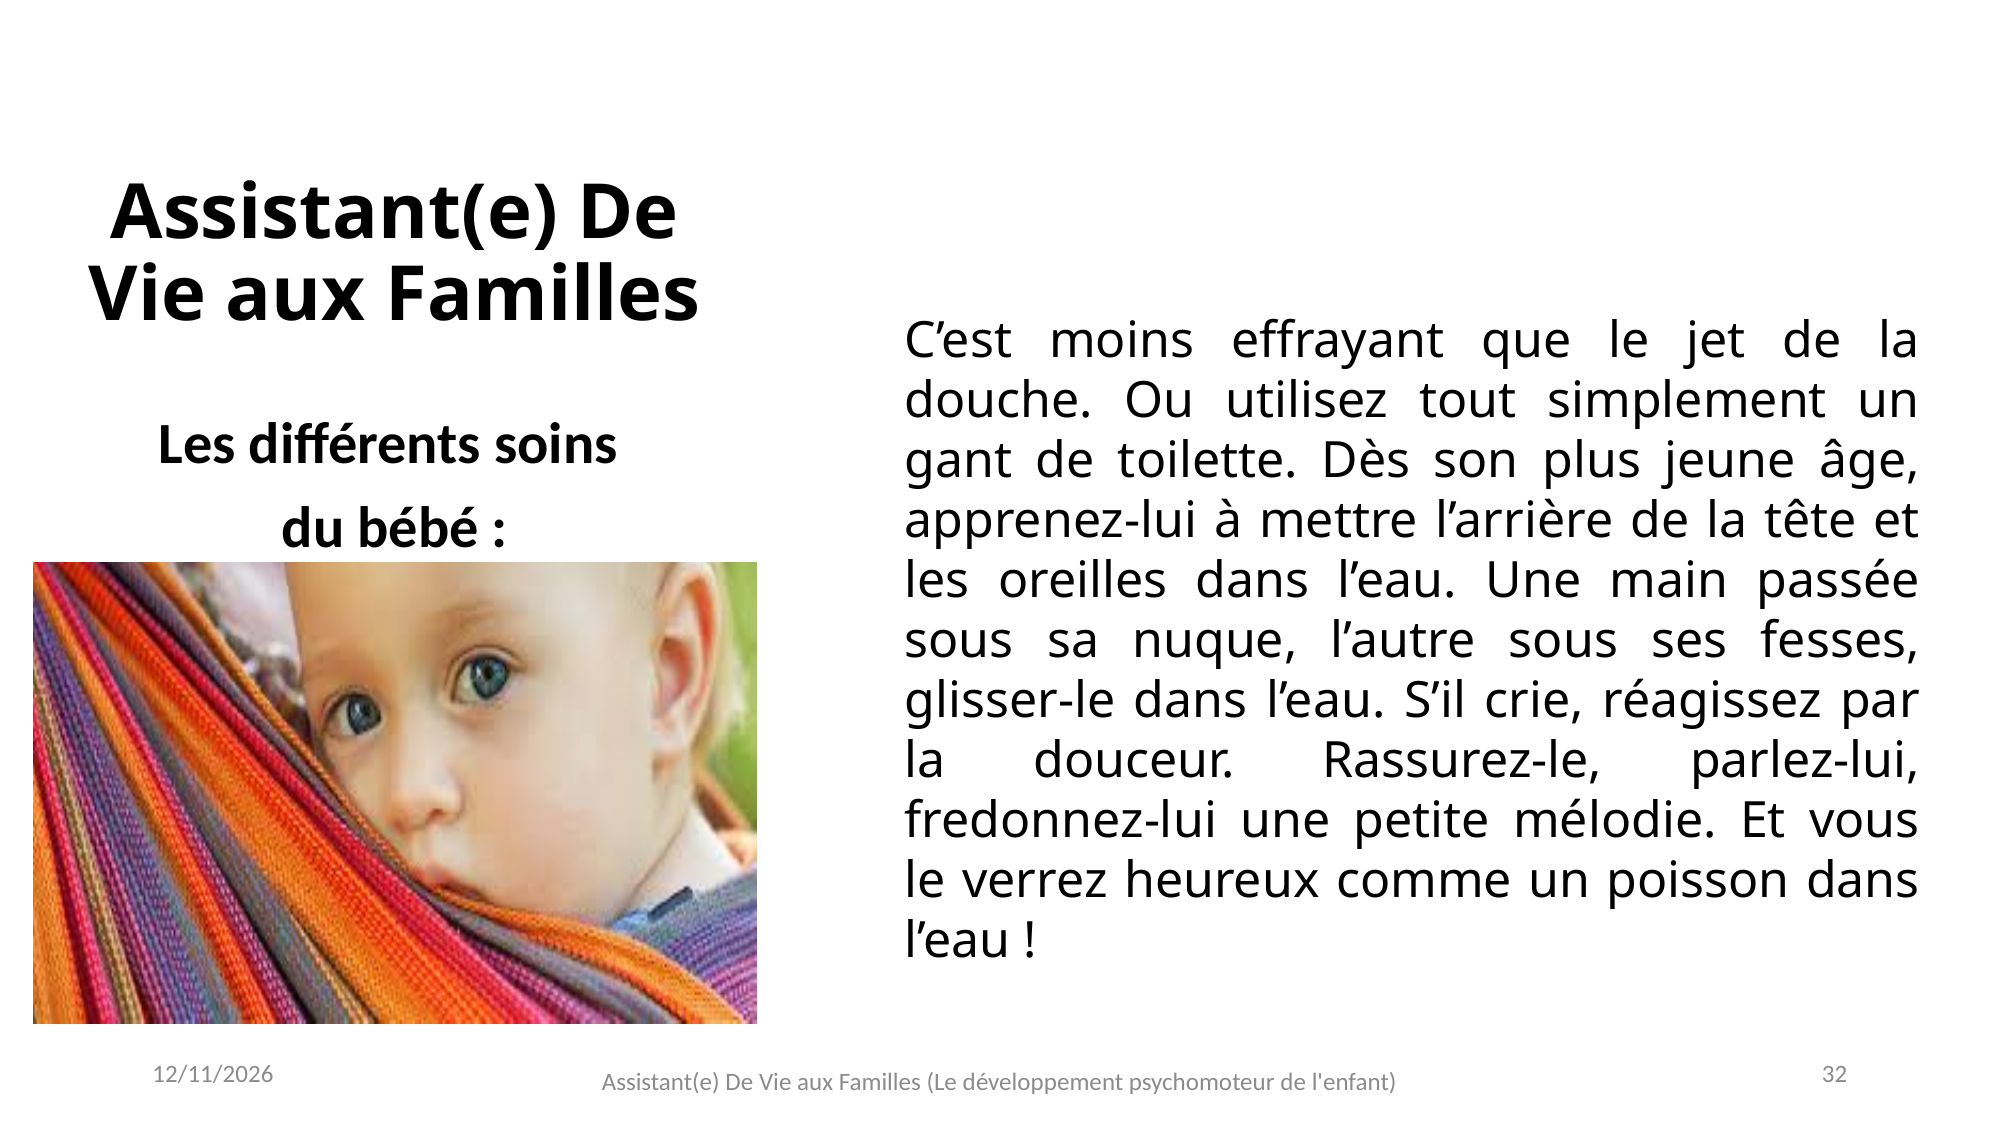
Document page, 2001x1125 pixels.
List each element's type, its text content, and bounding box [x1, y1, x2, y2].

title Assistant(e) De Vie aux Familles [72, 82, 718, 344]
footer Assistant(e) De Vie aux Familles (Le développement psychomoteur de l'enfant) [579, 1050, 1421, 1111]
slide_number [137, 1042, 588, 1103]
list Les différents soins du bébé : [72, 344, 718, 562]
picture [33, 562, 757, 1024]
text_box C’est moins effrayant que le jet de la douche. Ou utilisez tout simplement un gant de toilette. Dès son plus jeune âge, apprenez-lui à mettre l’arrière de la tête et les oreilles dans l’eau. Une main passée sous sa nuque, l’autre sous ses fesses, glisser-le dans l’eau. S’il crie, réagissez par la douceur. Rassurez-le, parlez-lui, fredonnez-lui une petite mélodie. Et vous le verrez heureux comme un poisson dans l’eau ! [889, 300, 1936, 976]
slide_number 32 [1412, 1042, 1863, 1103]
